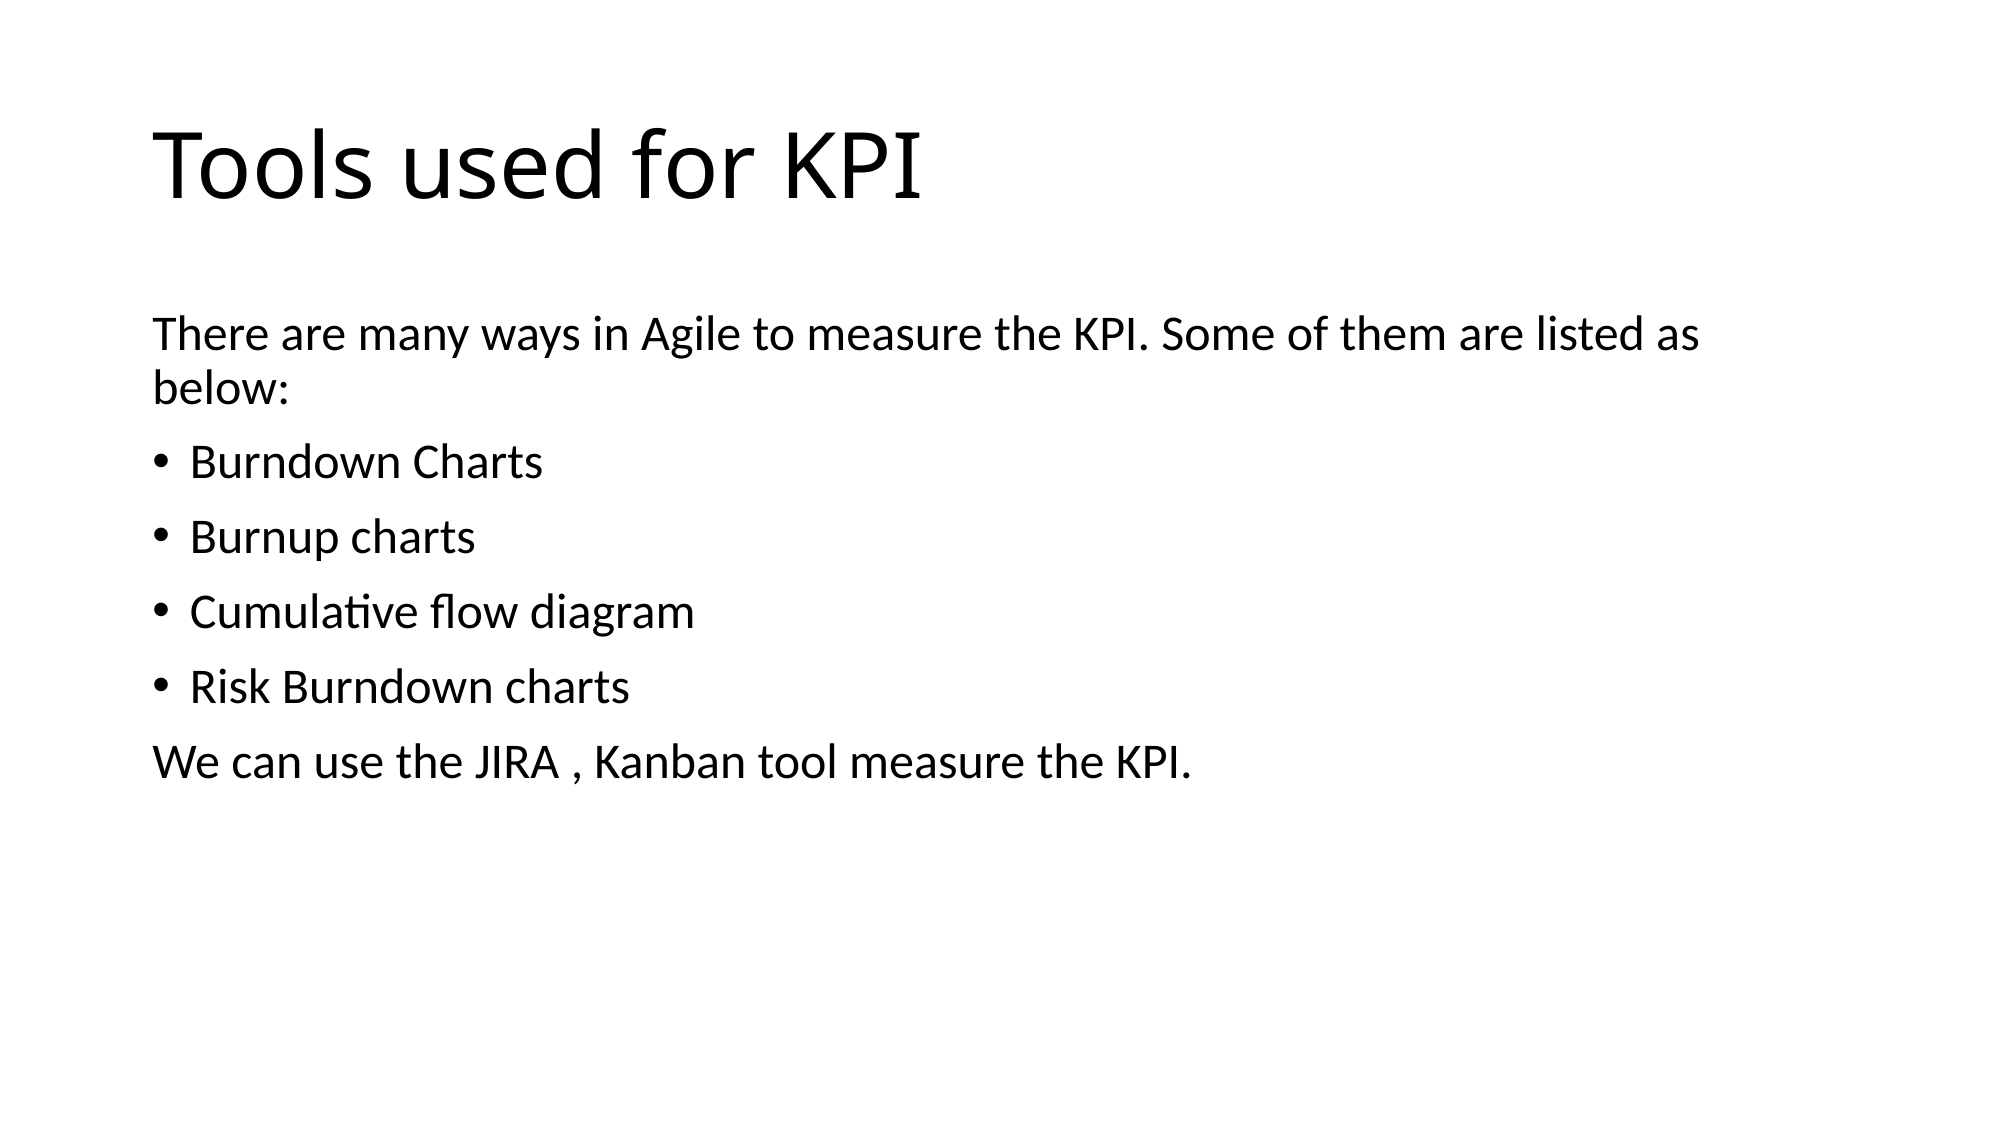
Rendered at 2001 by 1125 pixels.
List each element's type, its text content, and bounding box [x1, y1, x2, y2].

title Tools used for KPI [137, 59, 1863, 278]
list There are many ways in Agile to measure the KPI. Some of them are listed as below: Burndown Charts Burnup charts Cumulative flow diagram Risk Burndown charts We can use the JIRA , Kanban tool measure the KPI. [137, 299, 1863, 1014]
